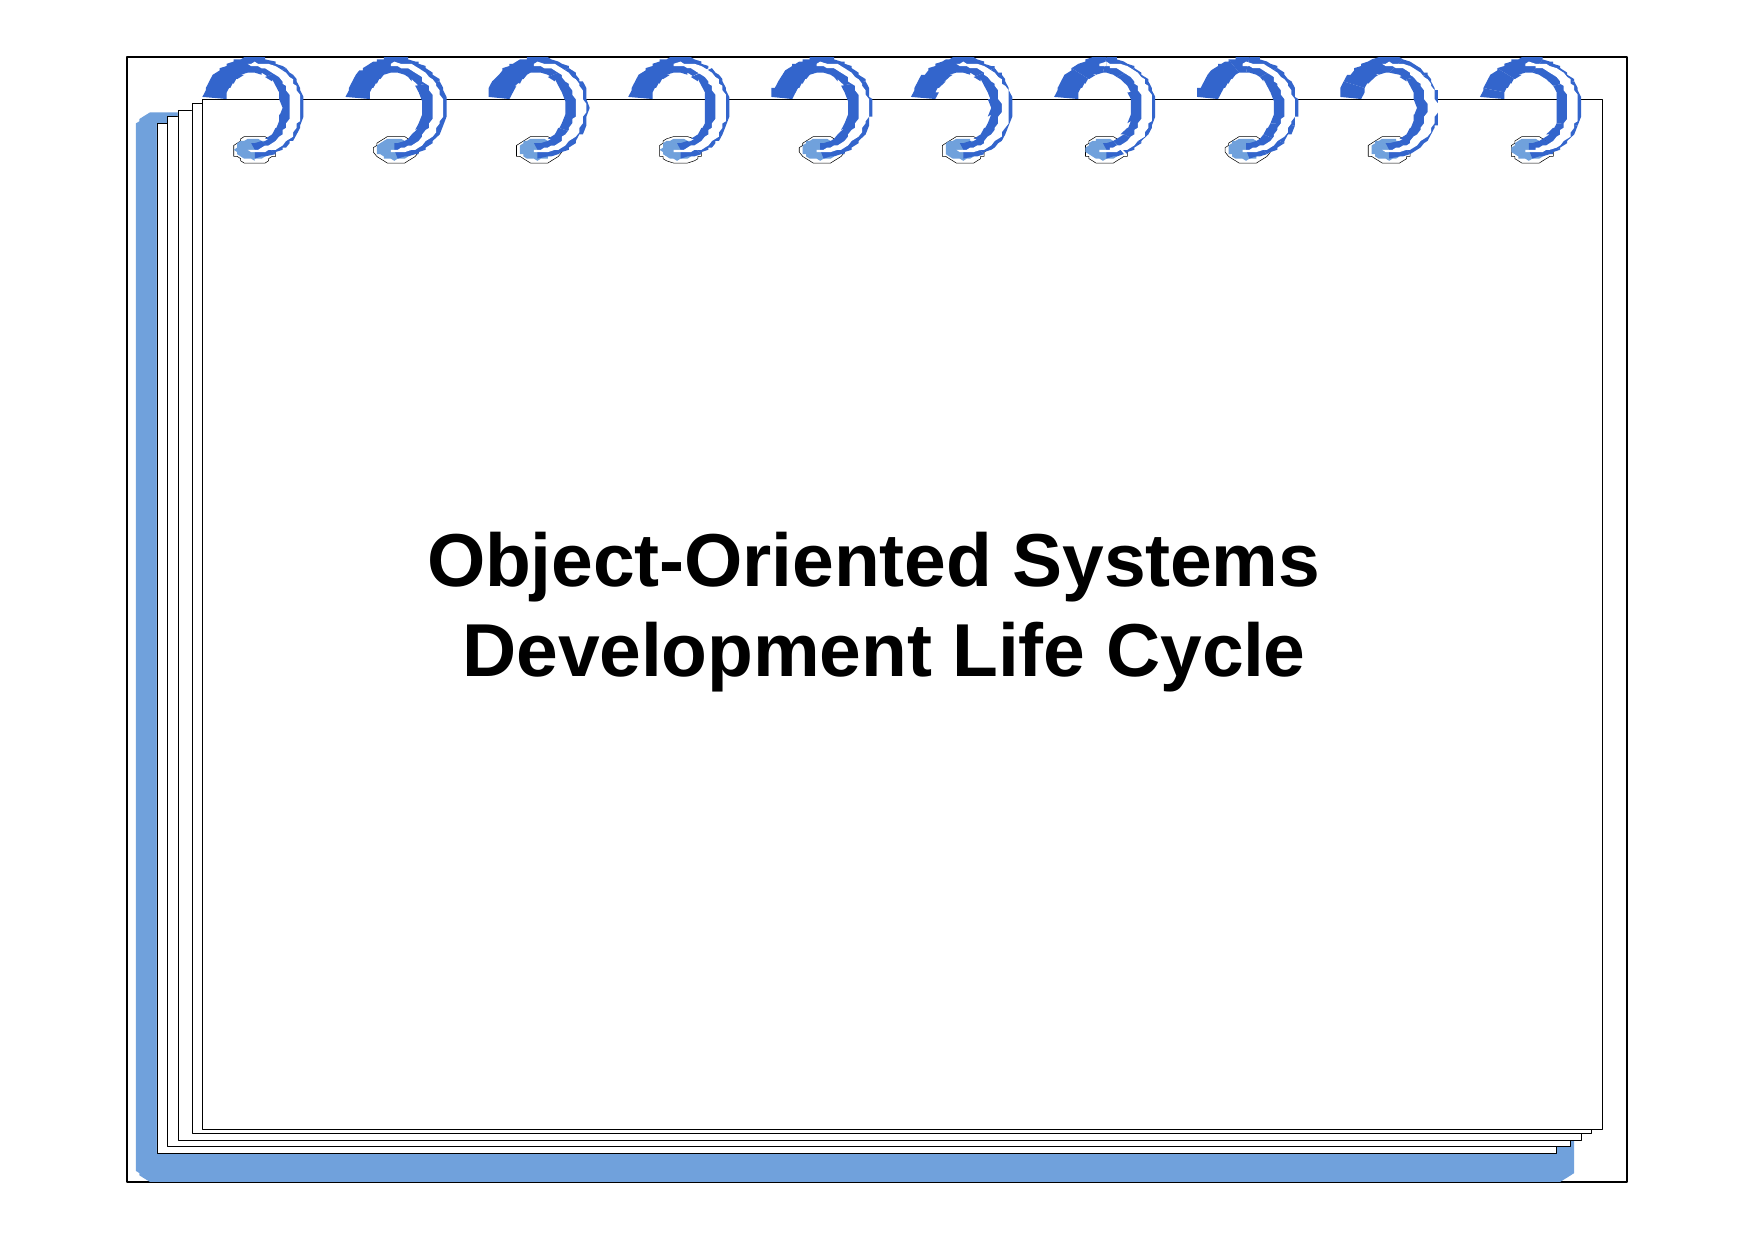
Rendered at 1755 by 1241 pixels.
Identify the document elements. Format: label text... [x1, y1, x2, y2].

text_box Object-Oriented Systems Development Life Cycle [227, 370, 1540, 692]
